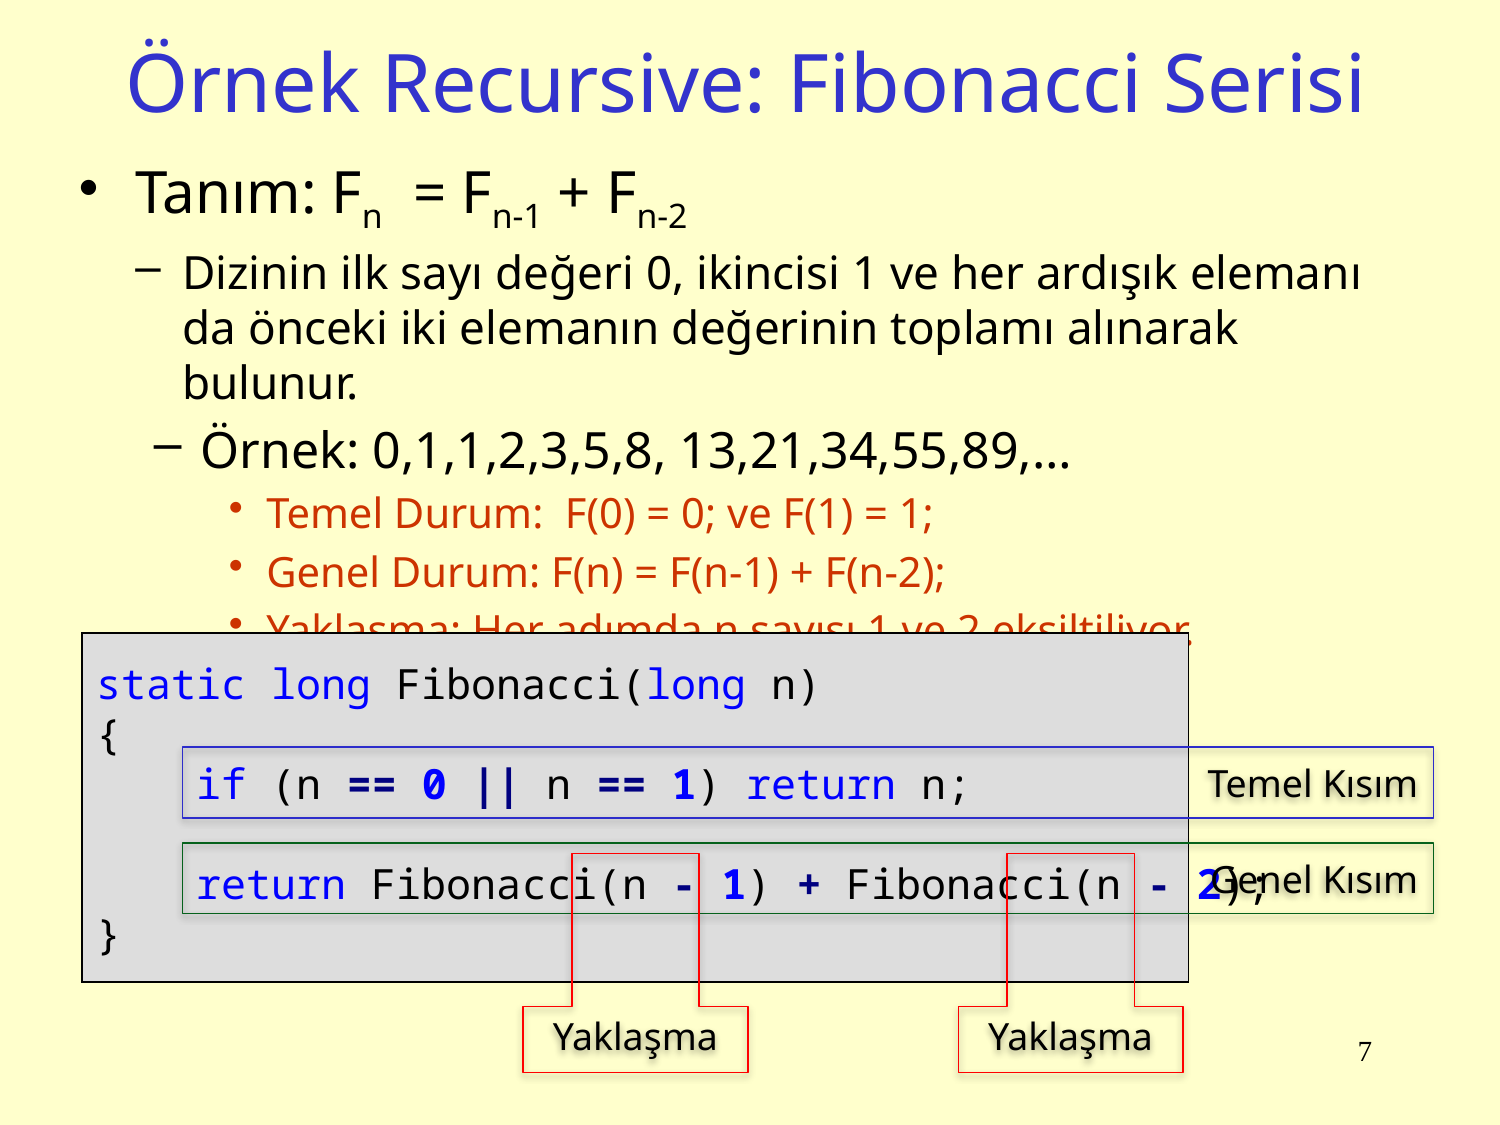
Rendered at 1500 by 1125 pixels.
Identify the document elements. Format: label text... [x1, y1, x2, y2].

text_box static long Fibonacci(long n) { if (n == 0 || n == 1) return n; return Fibonacci(n - 1) + Fibonacci(n - 2); } [82, 632, 1189, 982]
title Örnek Recursive: Fibonacci Serisi [108, 23, 1384, 138]
slide_number 7 [1074, 1024, 1388, 1101]
text_box Genel Kısım [182, 842, 1434, 914]
text_box Yaklaşma [958, 853, 1184, 1073]
text_box Temel Kısım [182, 746, 1434, 819]
text_box Yaklaşma [522, 853, 749, 1073]
list Tanım: Fn = Fn-1 + Fn-2 Dizinin ilk sayı değeri 0, ikincisi 1 ve her ardışık elemanı da önceki iki elemanın değerinin toplamı alınarak bulunur. Örnek: 0,1,1,2,3,5,8, 13,21,34,55,89,… Temel Durum: F(0) = 0; ve F(1) = 1; Genel Durum: F(n) = F(n-1) + F(n-2); Yaklaşma: Her adımda n sayısı 1 ve 2 eksiltiliyor. [63, 147, 1433, 626]
